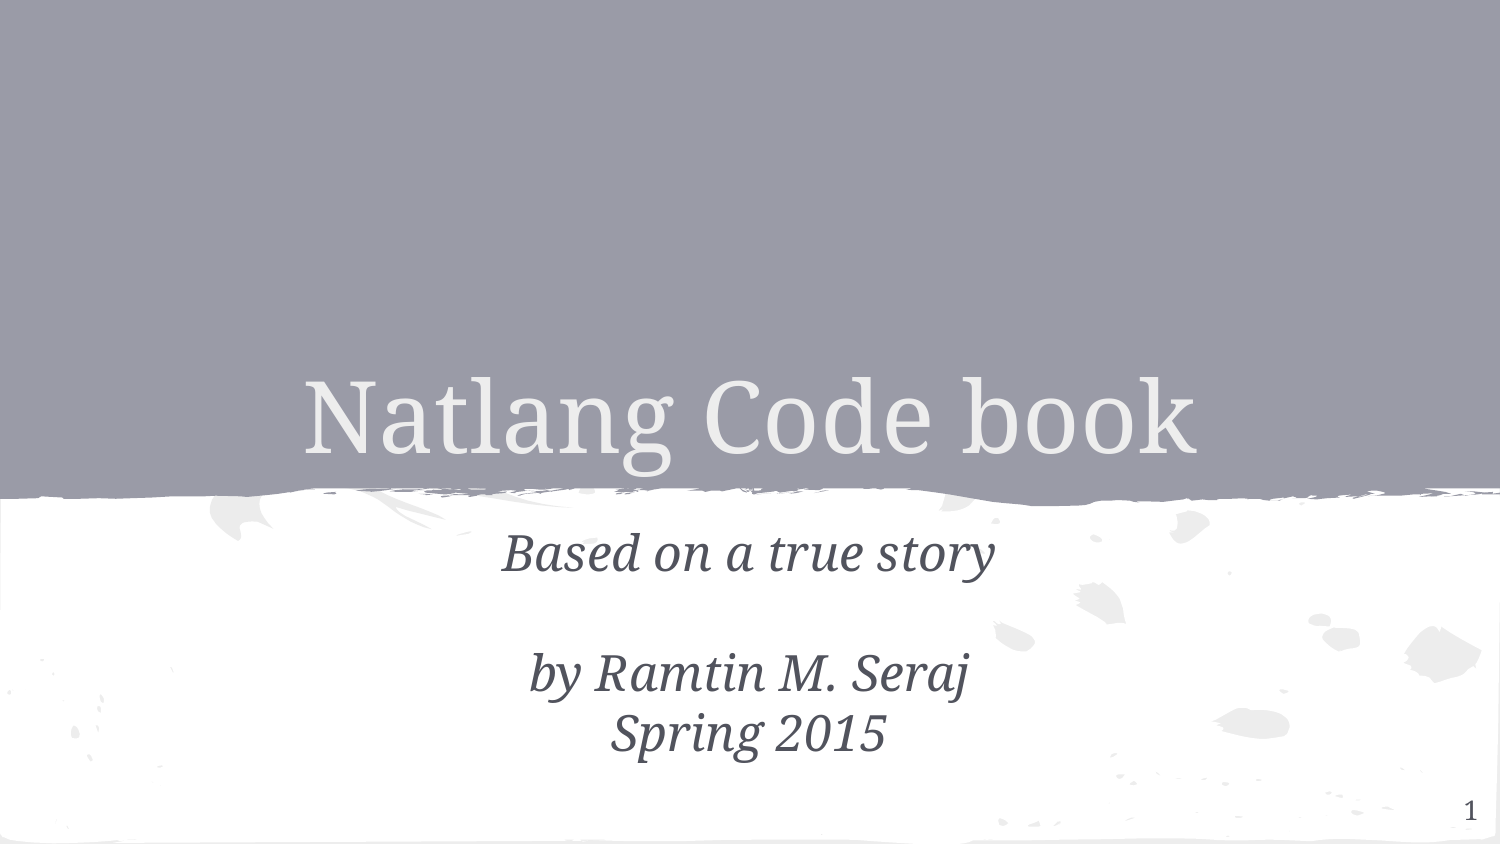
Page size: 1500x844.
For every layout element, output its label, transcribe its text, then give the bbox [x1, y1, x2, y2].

subtitle Based on a true story by Ramtin M. Seraj Spring 2015 [112, 506, 1388, 615]
title Natlang Code book [112, 285, 1388, 489]
slide_number ‹#› [1403, 779, 1494, 844]
